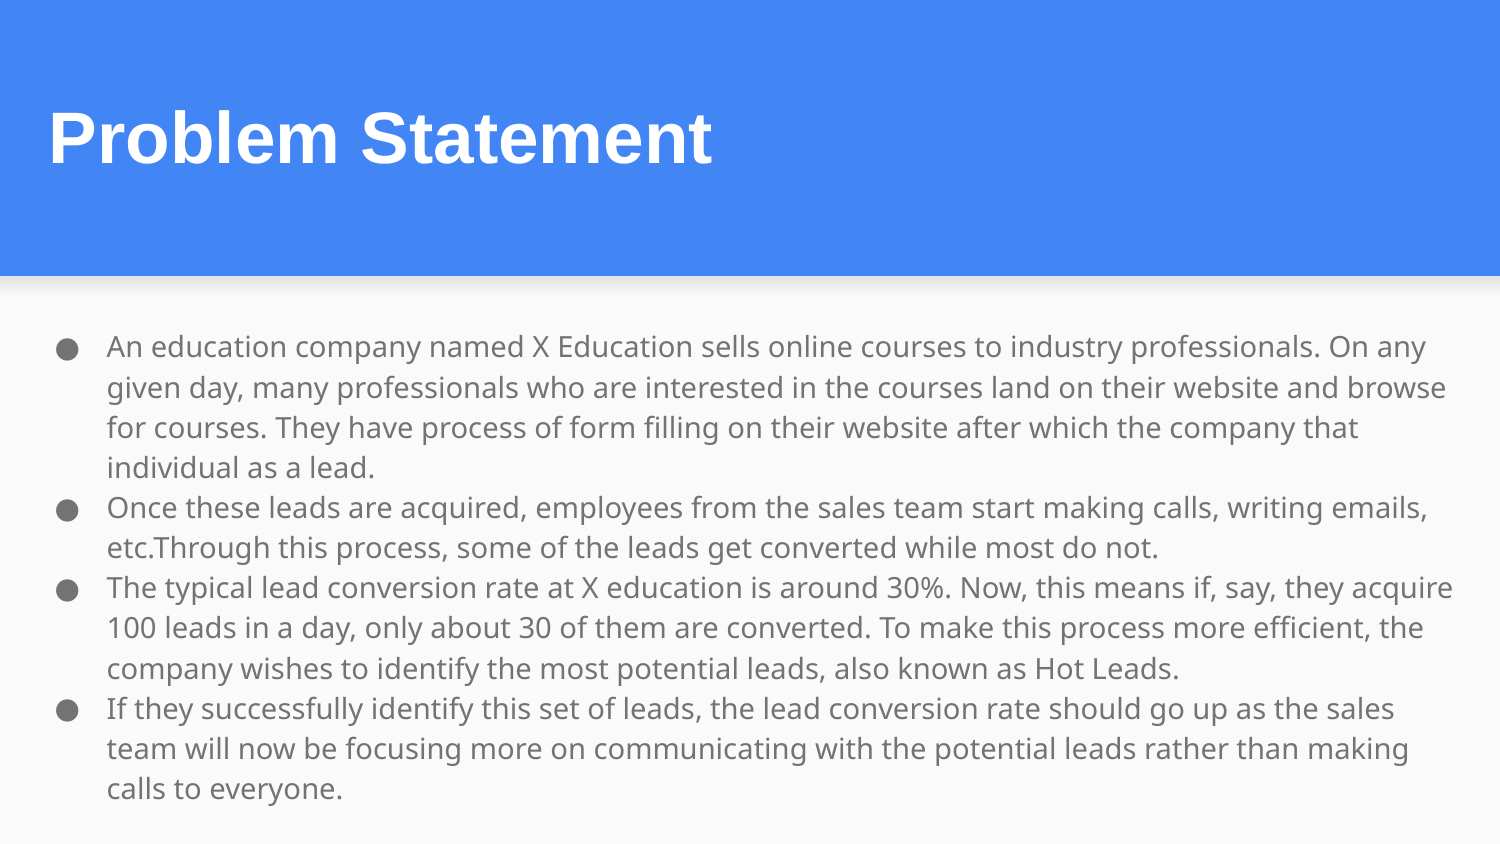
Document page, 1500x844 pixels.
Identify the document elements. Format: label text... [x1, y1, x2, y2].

title Problem Statement [33, 69, 776, 193]
list An education company named X Education sells online courses to industry professionals. On any given day, many professionals who are interested in the courses land on their website and browse for courses. They have process of form filling on their website after which the company that individual as a lead. Once these leads are acquired, employees from the sales team start making calls, writing emails, etc.Through this process, some of the leads get converted while most do not. The typical lead conversion rate at X education is around 30%. Now, this means if, say, they acquire 100 leads in a day, only about 30 of them are converted. To make this process more efficient, the company wishes to identify the most potential leads, also known as Hot Leads. If they successfully identify this set of leads, the lead conversion rate should go up as the sales team will now be focusing more on communicating with the potential leads rather than making calls to everyone. [16, 308, 1484, 817]
